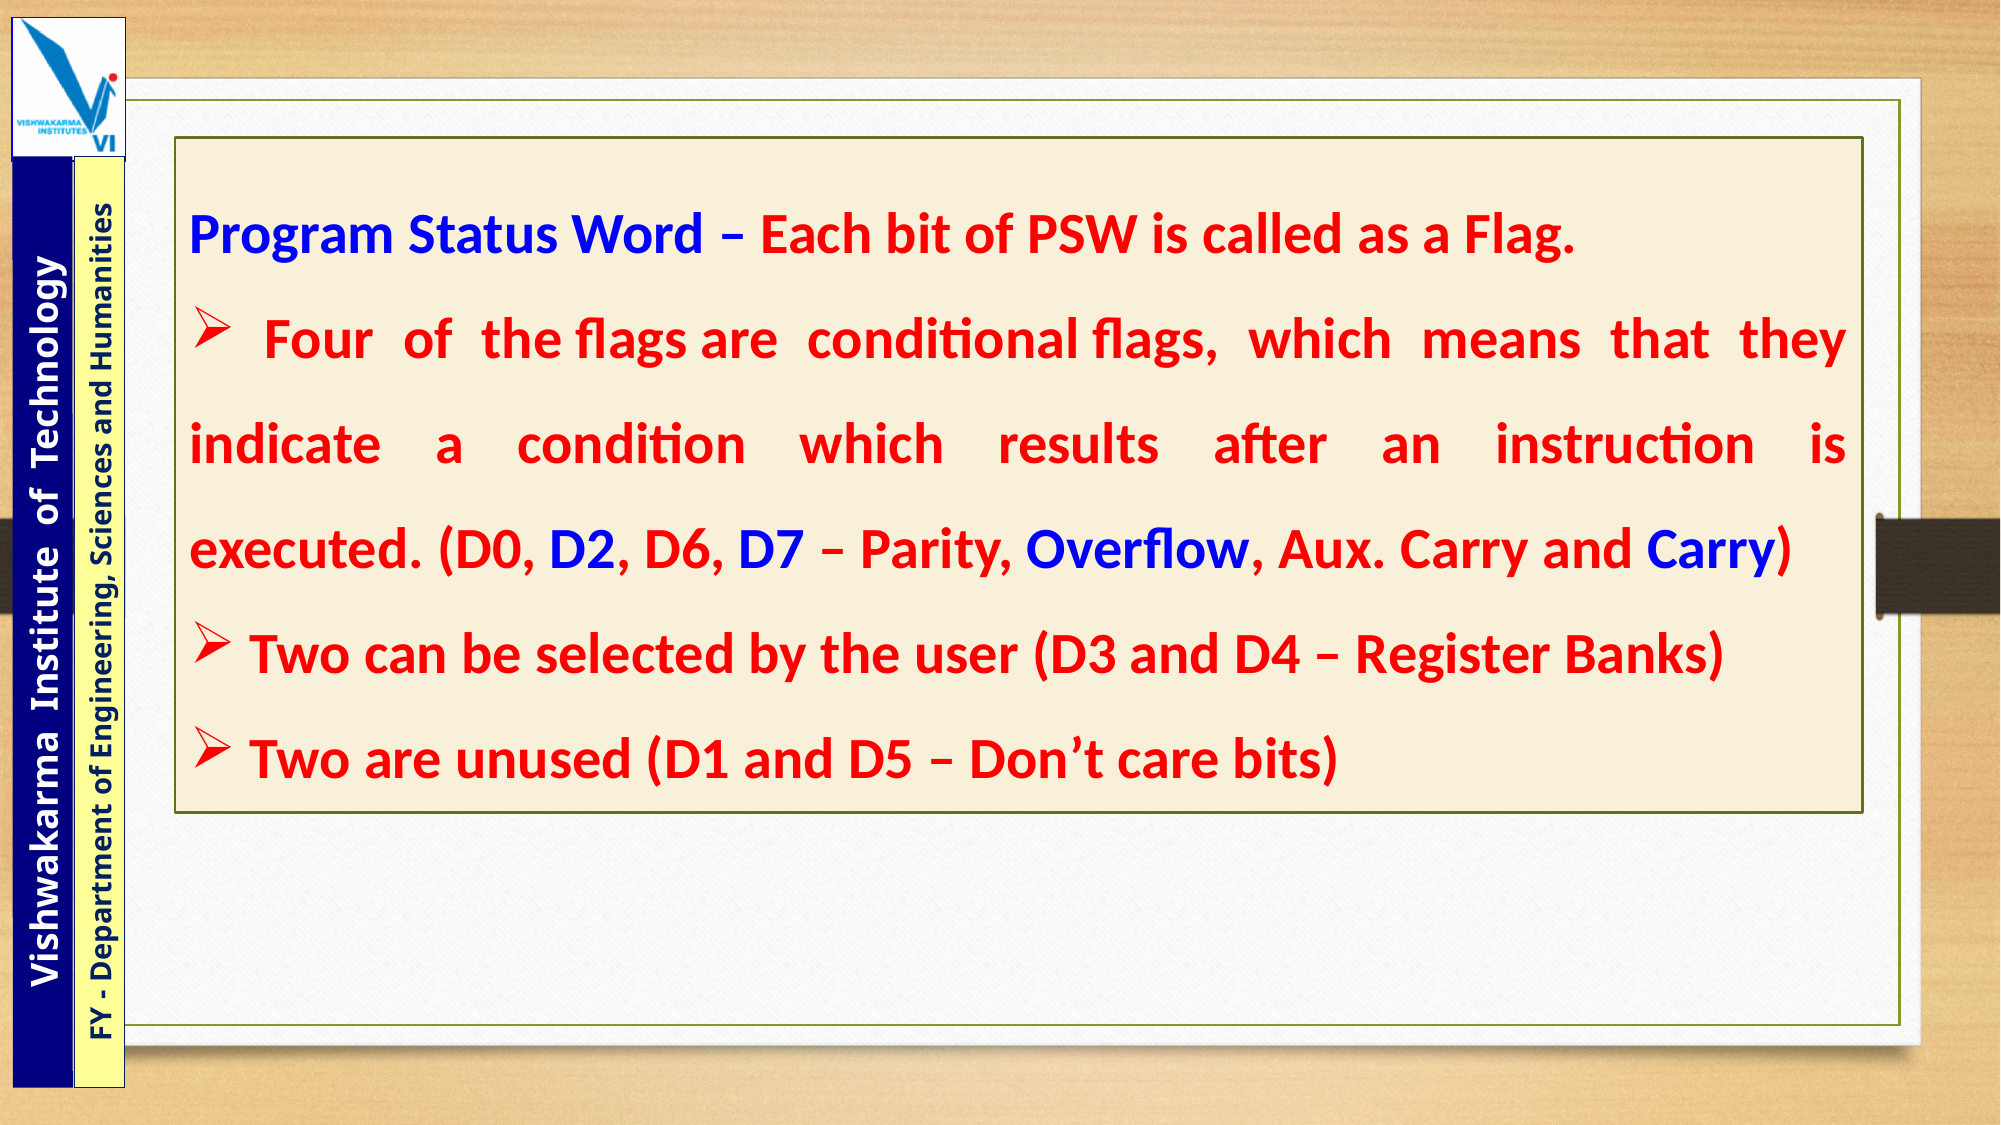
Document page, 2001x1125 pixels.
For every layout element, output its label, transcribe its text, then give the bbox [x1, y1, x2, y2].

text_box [12, 18, 126, 1088]
text_box Program Status Word – Each bit of PSW is called as a Flag. Four of the flags are conditional flags, which means that they indicate a condition which results after an instruction is executed. (D0, D2, D6, D7 – Parity, Overflow, Aux. Carry and Carry) Two can be selected by the user (D3 and D4 – Register Banks) Two are unused (D1 and D5 – Don’t care bits) [174, 136, 1864, 814]
picture [0, 0, 2001, 1125]
